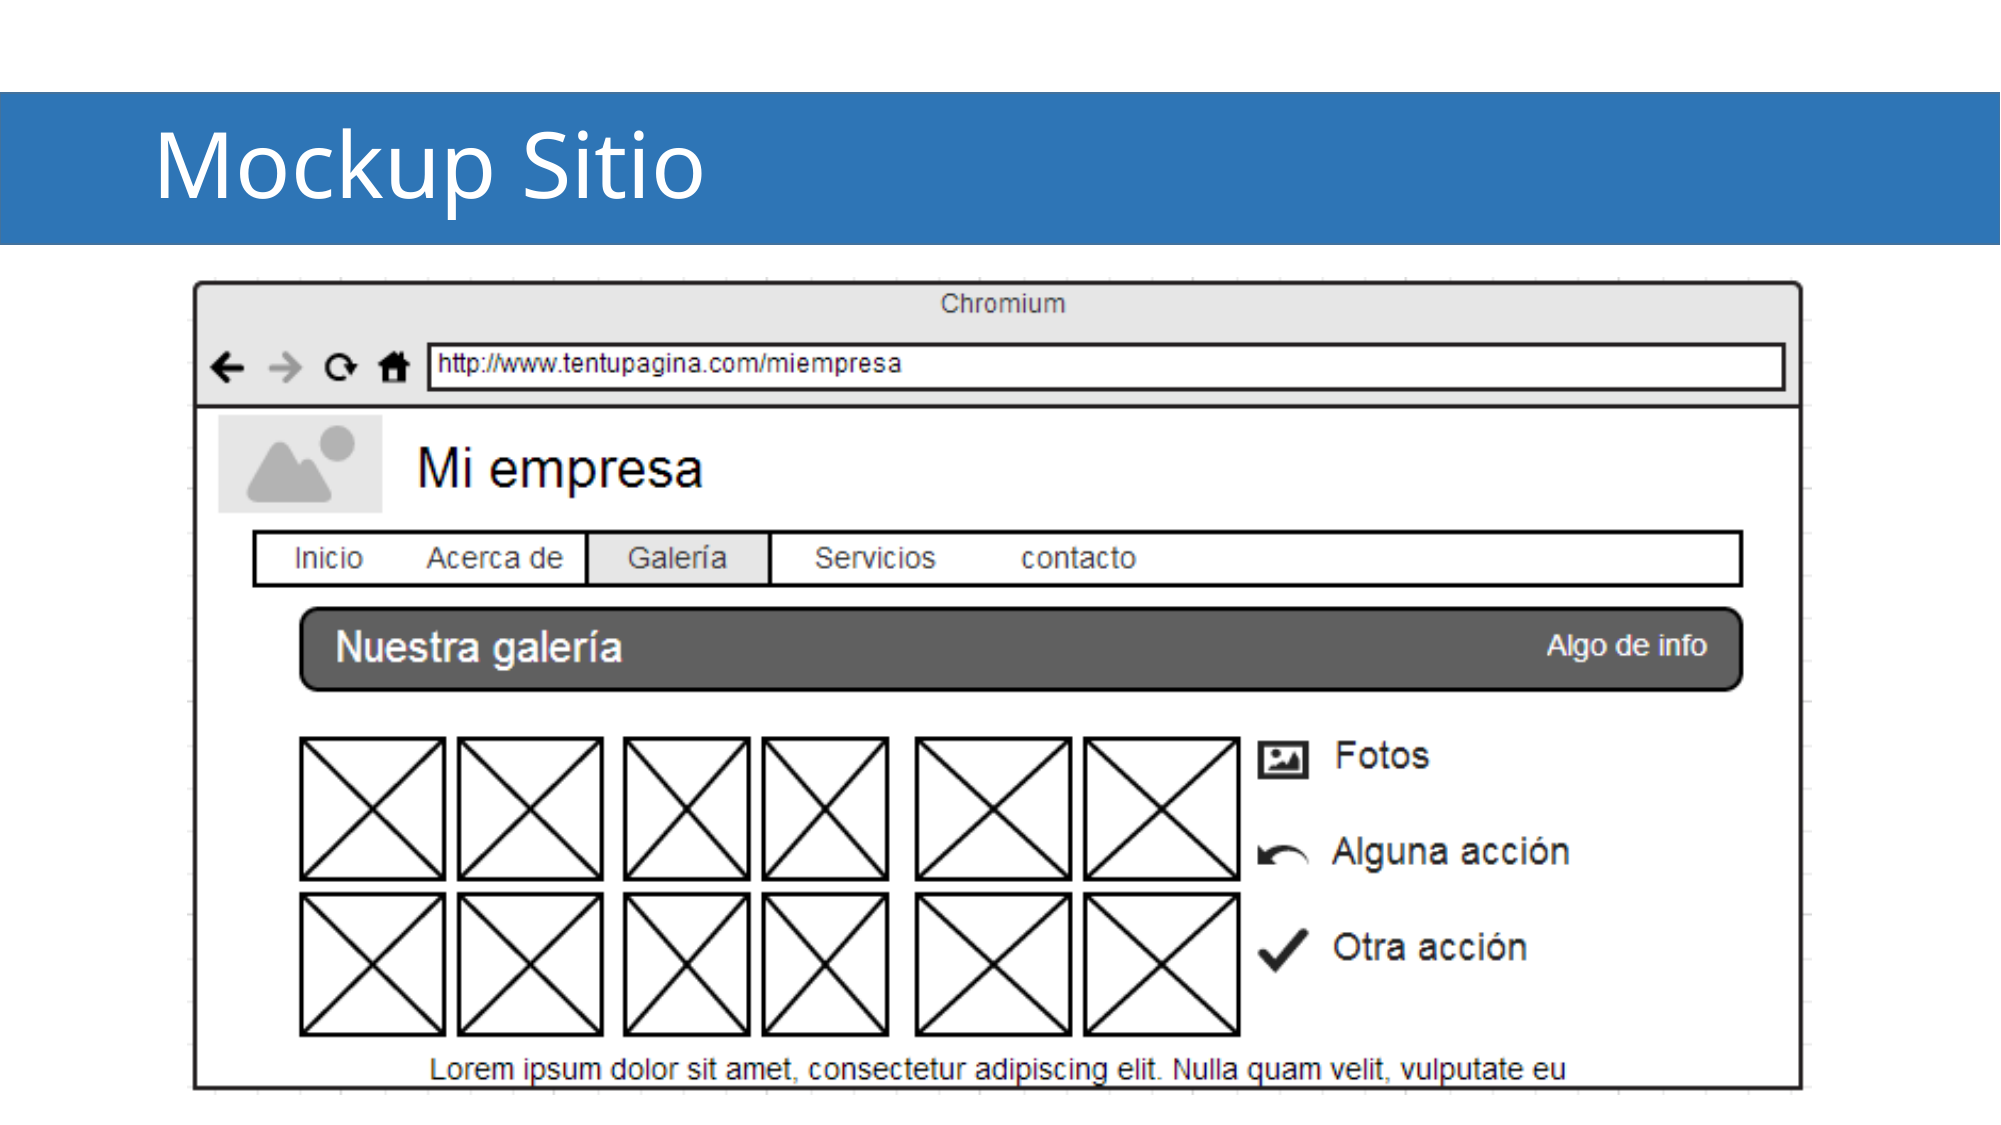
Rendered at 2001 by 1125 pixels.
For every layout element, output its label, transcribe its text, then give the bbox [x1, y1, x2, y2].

picture [187, 277, 1813, 1095]
text_box [1863, 92, 2000, 245]
title Mockup Sitio [137, 59, 1863, 278]
text_box [0, 92, 137, 245]
